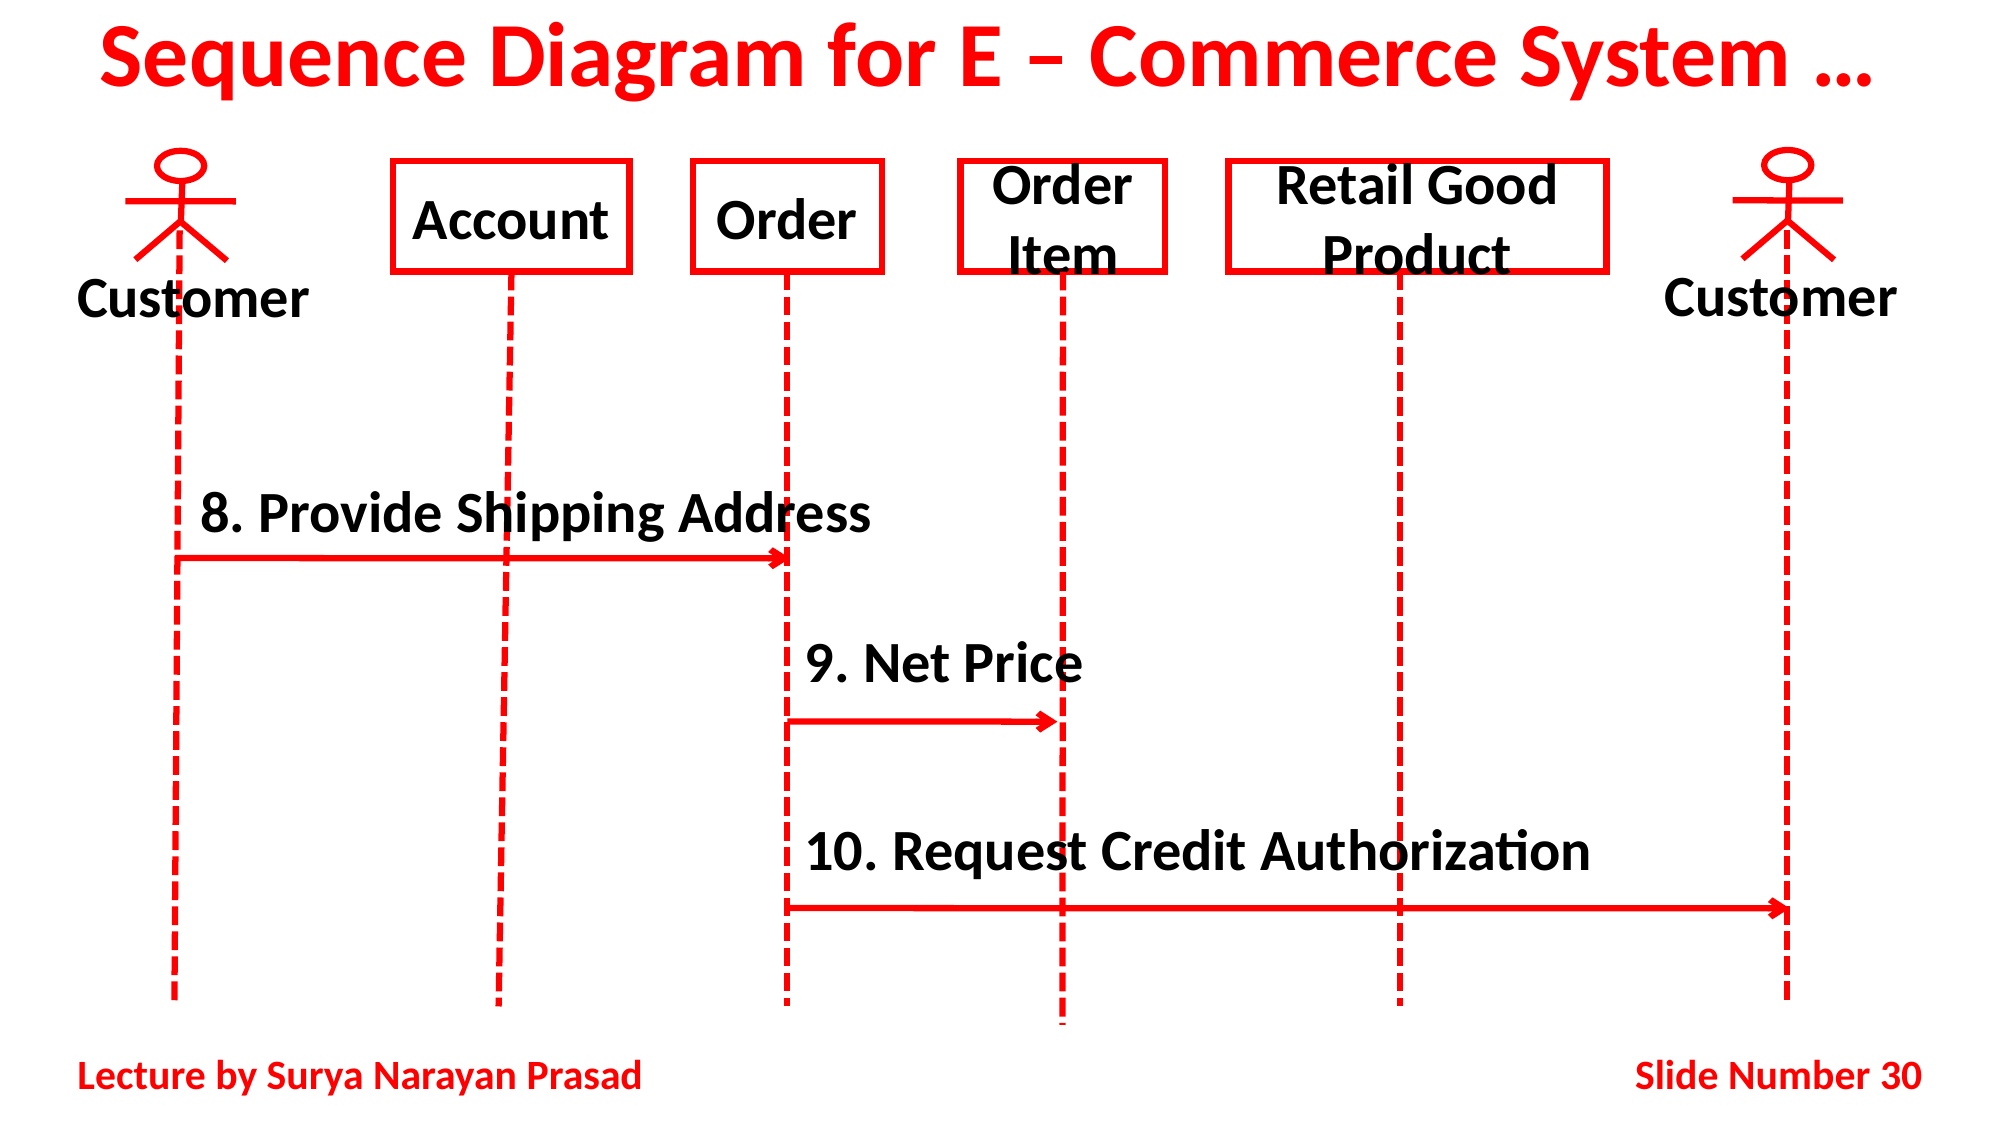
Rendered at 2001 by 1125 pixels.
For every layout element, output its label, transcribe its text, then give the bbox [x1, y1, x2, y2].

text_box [62, 149, 1918, 1025]
title Sequence Diagram for E – Commerce System … [0, 0, 2000, 125]
footer Lecture by Surya Narayan Prasad [62, 1042, 688, 1103]
slide_number Slide Number 30 [1524, 1042, 1938, 1103]
